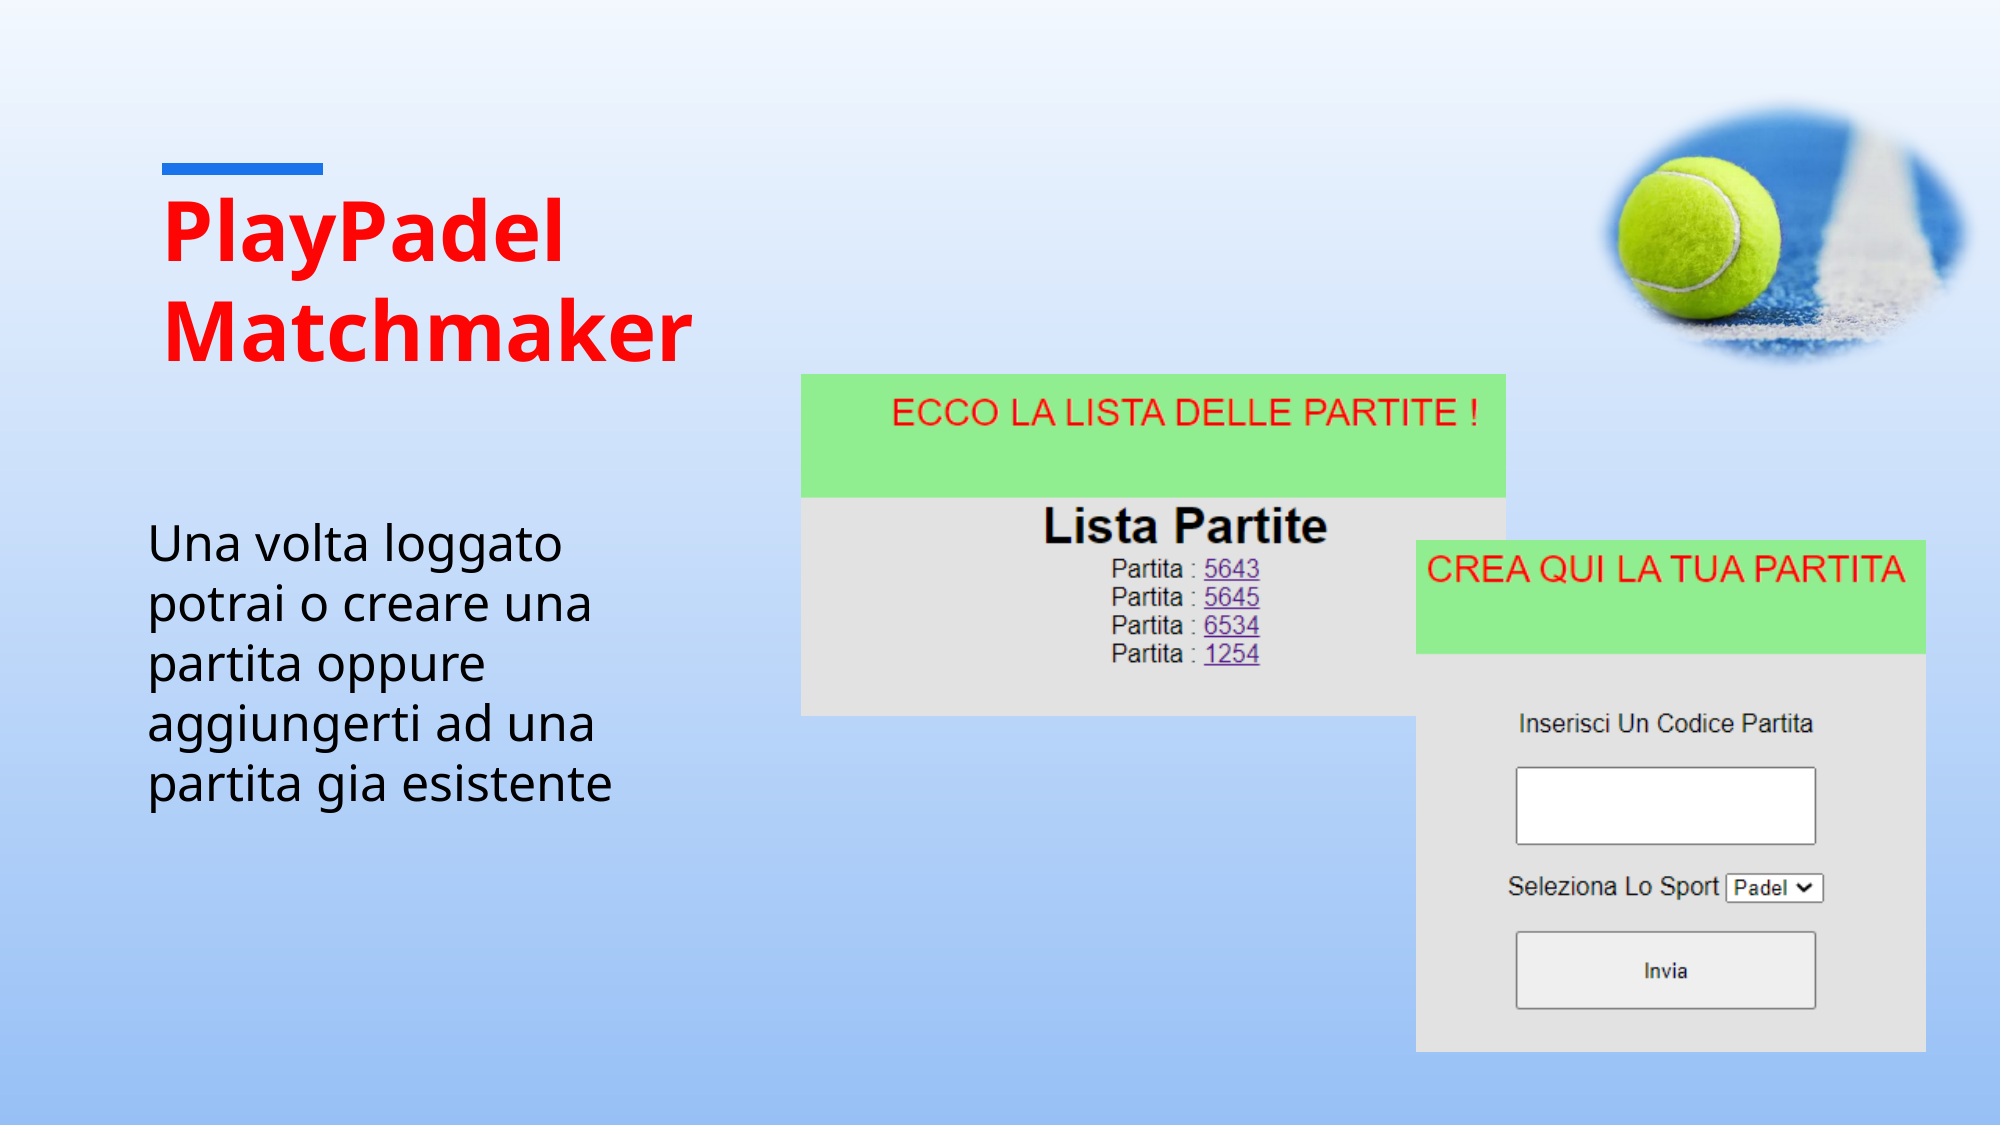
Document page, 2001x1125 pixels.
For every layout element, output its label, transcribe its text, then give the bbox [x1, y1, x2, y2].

title PlayPadel Matchmaker [146, 170, 1032, 332]
picture [801, 374, 1926, 1052]
text_box Una volta loggato potrai o creare una partita oppure aggiungerti ad una partita gia esistente [132, 503, 721, 819]
picture [1588, 91, 1984, 375]
